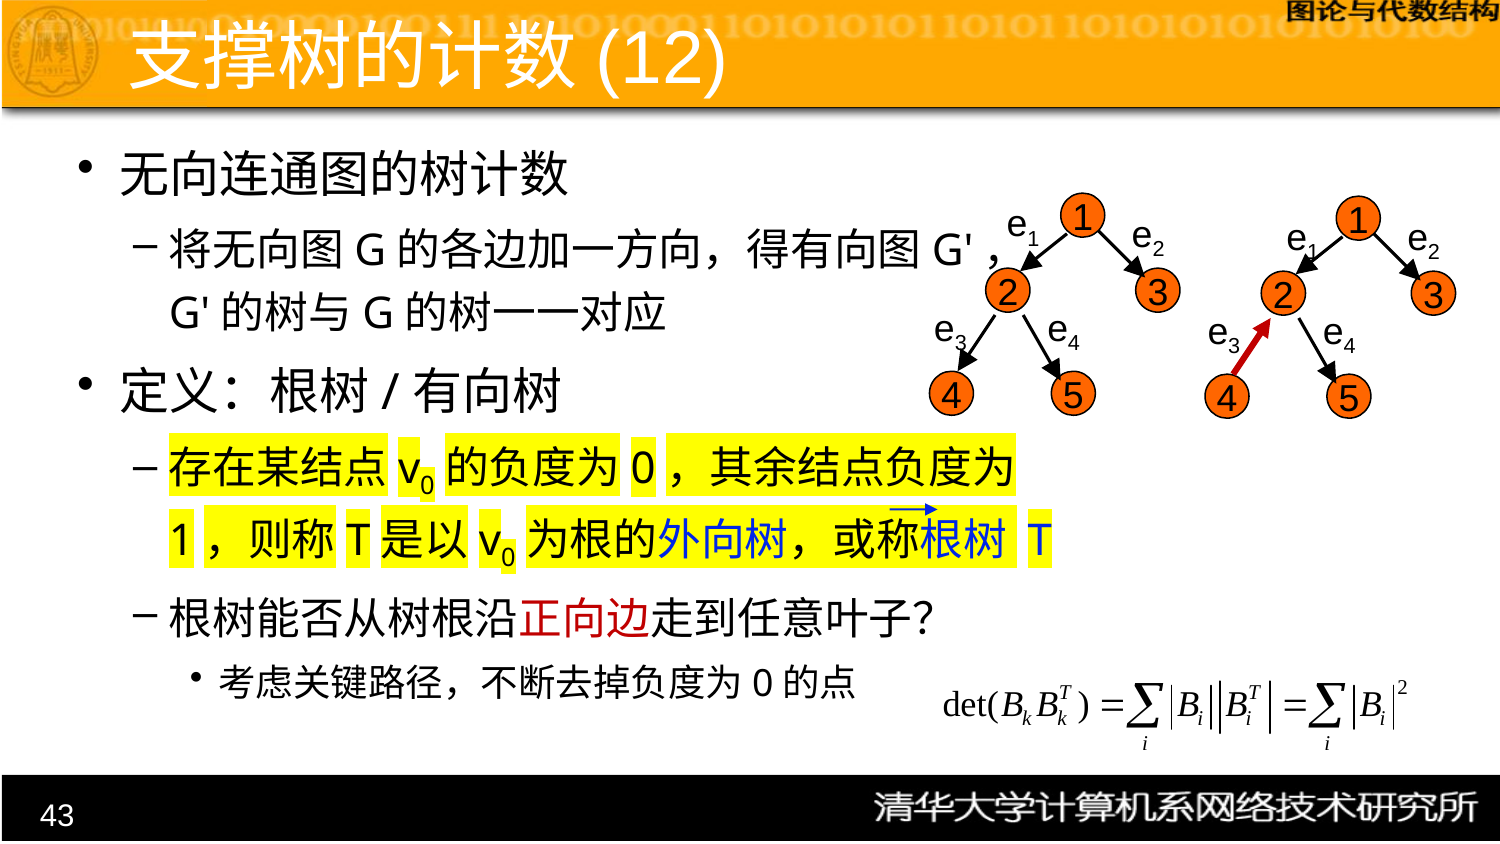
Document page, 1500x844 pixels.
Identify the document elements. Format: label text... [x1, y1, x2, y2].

picture [1, 0, 1500, 841]
list 无向连通图的树计数 将无向图G的各边加一方向，得有向图G'， G'的树与G的树一一对应 定义：根树/有向树 存在某结点v0的负度为0，其余结点负度为1，则称T是以v0为根的外向树，或称根树 T 根树能否从树根沿正向边走到任意叶子？ 考虑关键路径，不断去掉负度为0的点 [62, 123, 1075, 733]
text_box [937, 670, 1417, 759]
text_box [890, 503, 938, 516]
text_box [1192, 195, 1471, 419]
title 支撑树的计数(12) [112, 1, 1350, 105]
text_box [919, 191, 1195, 416]
